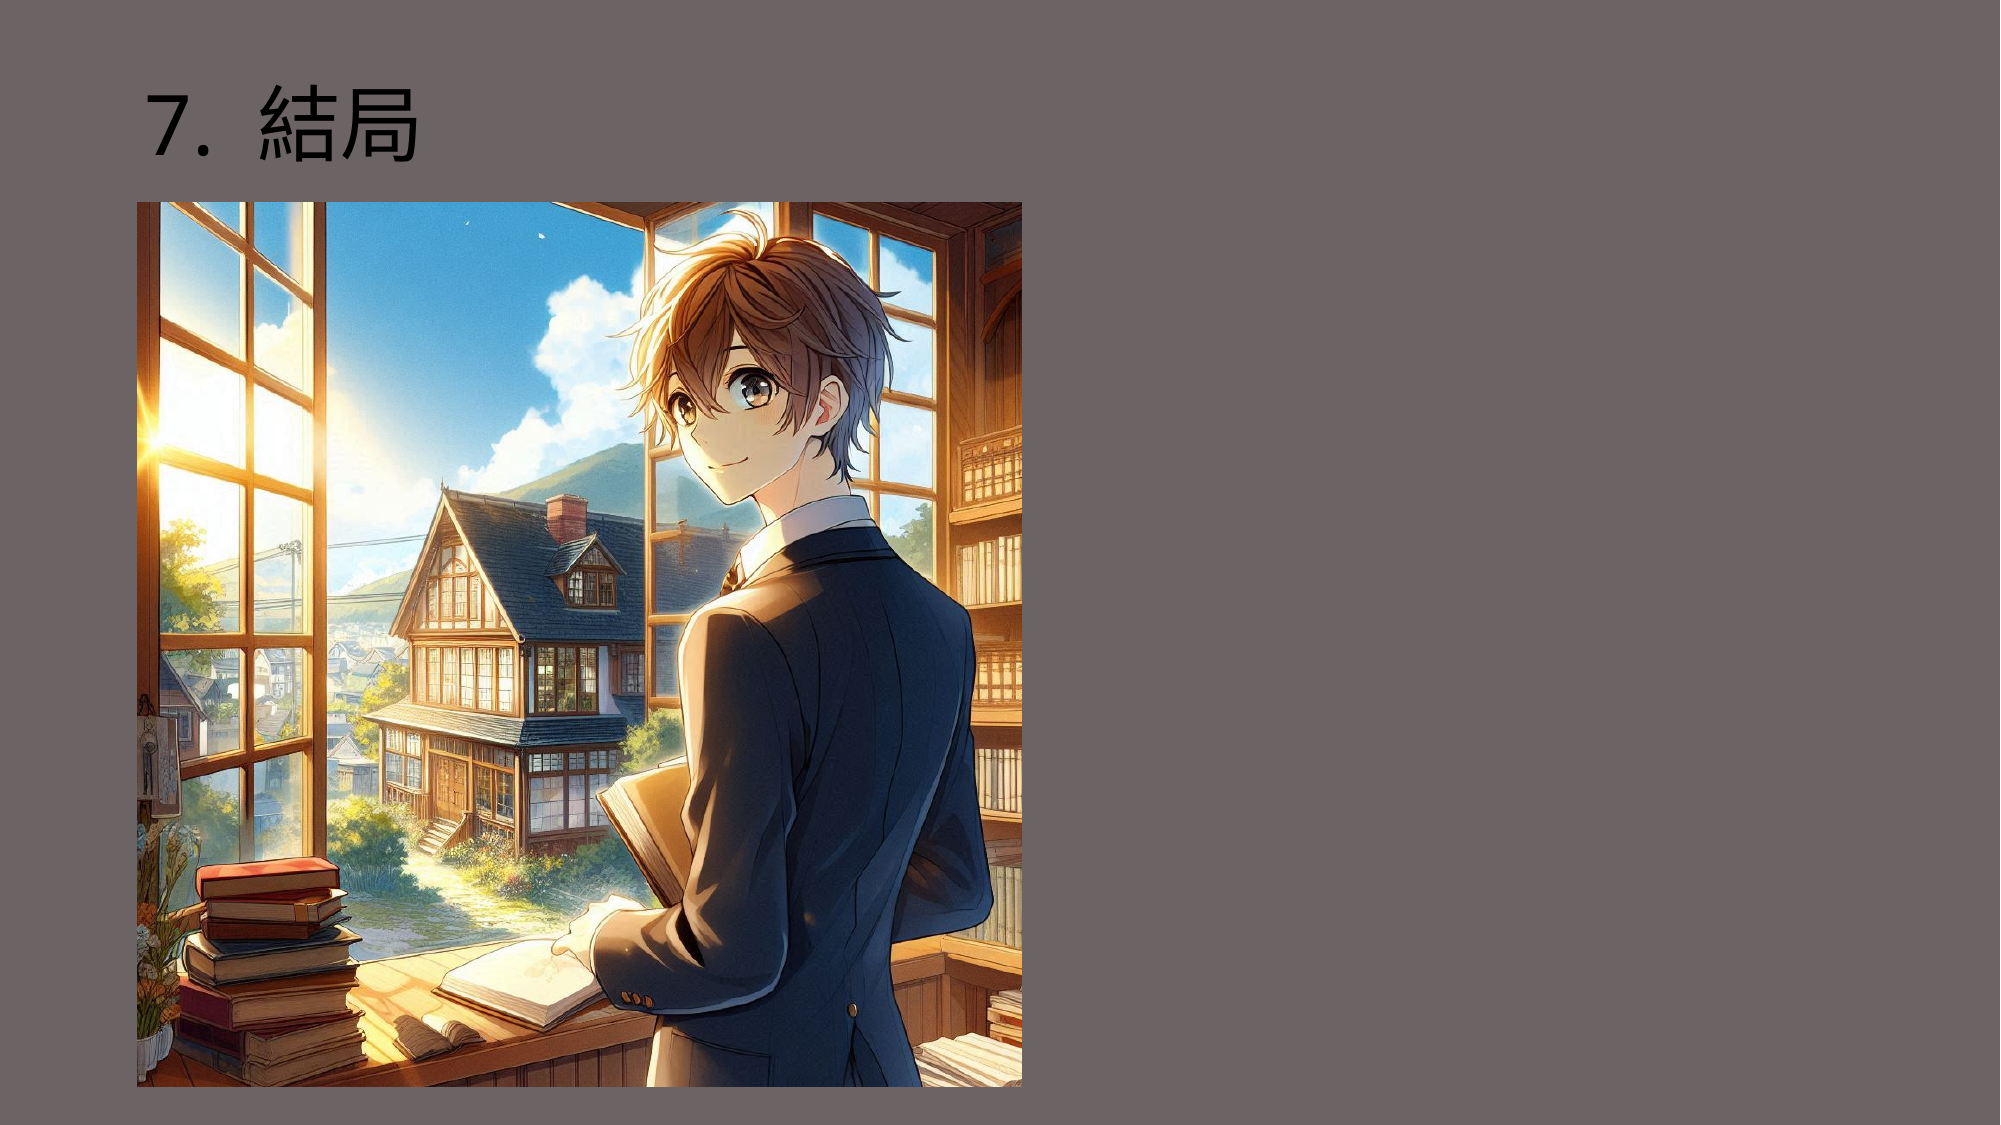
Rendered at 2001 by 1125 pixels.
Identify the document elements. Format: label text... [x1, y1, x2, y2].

title 7. 結局 [136, 62, 1863, 195]
picture [137, 202, 1022, 1087]
